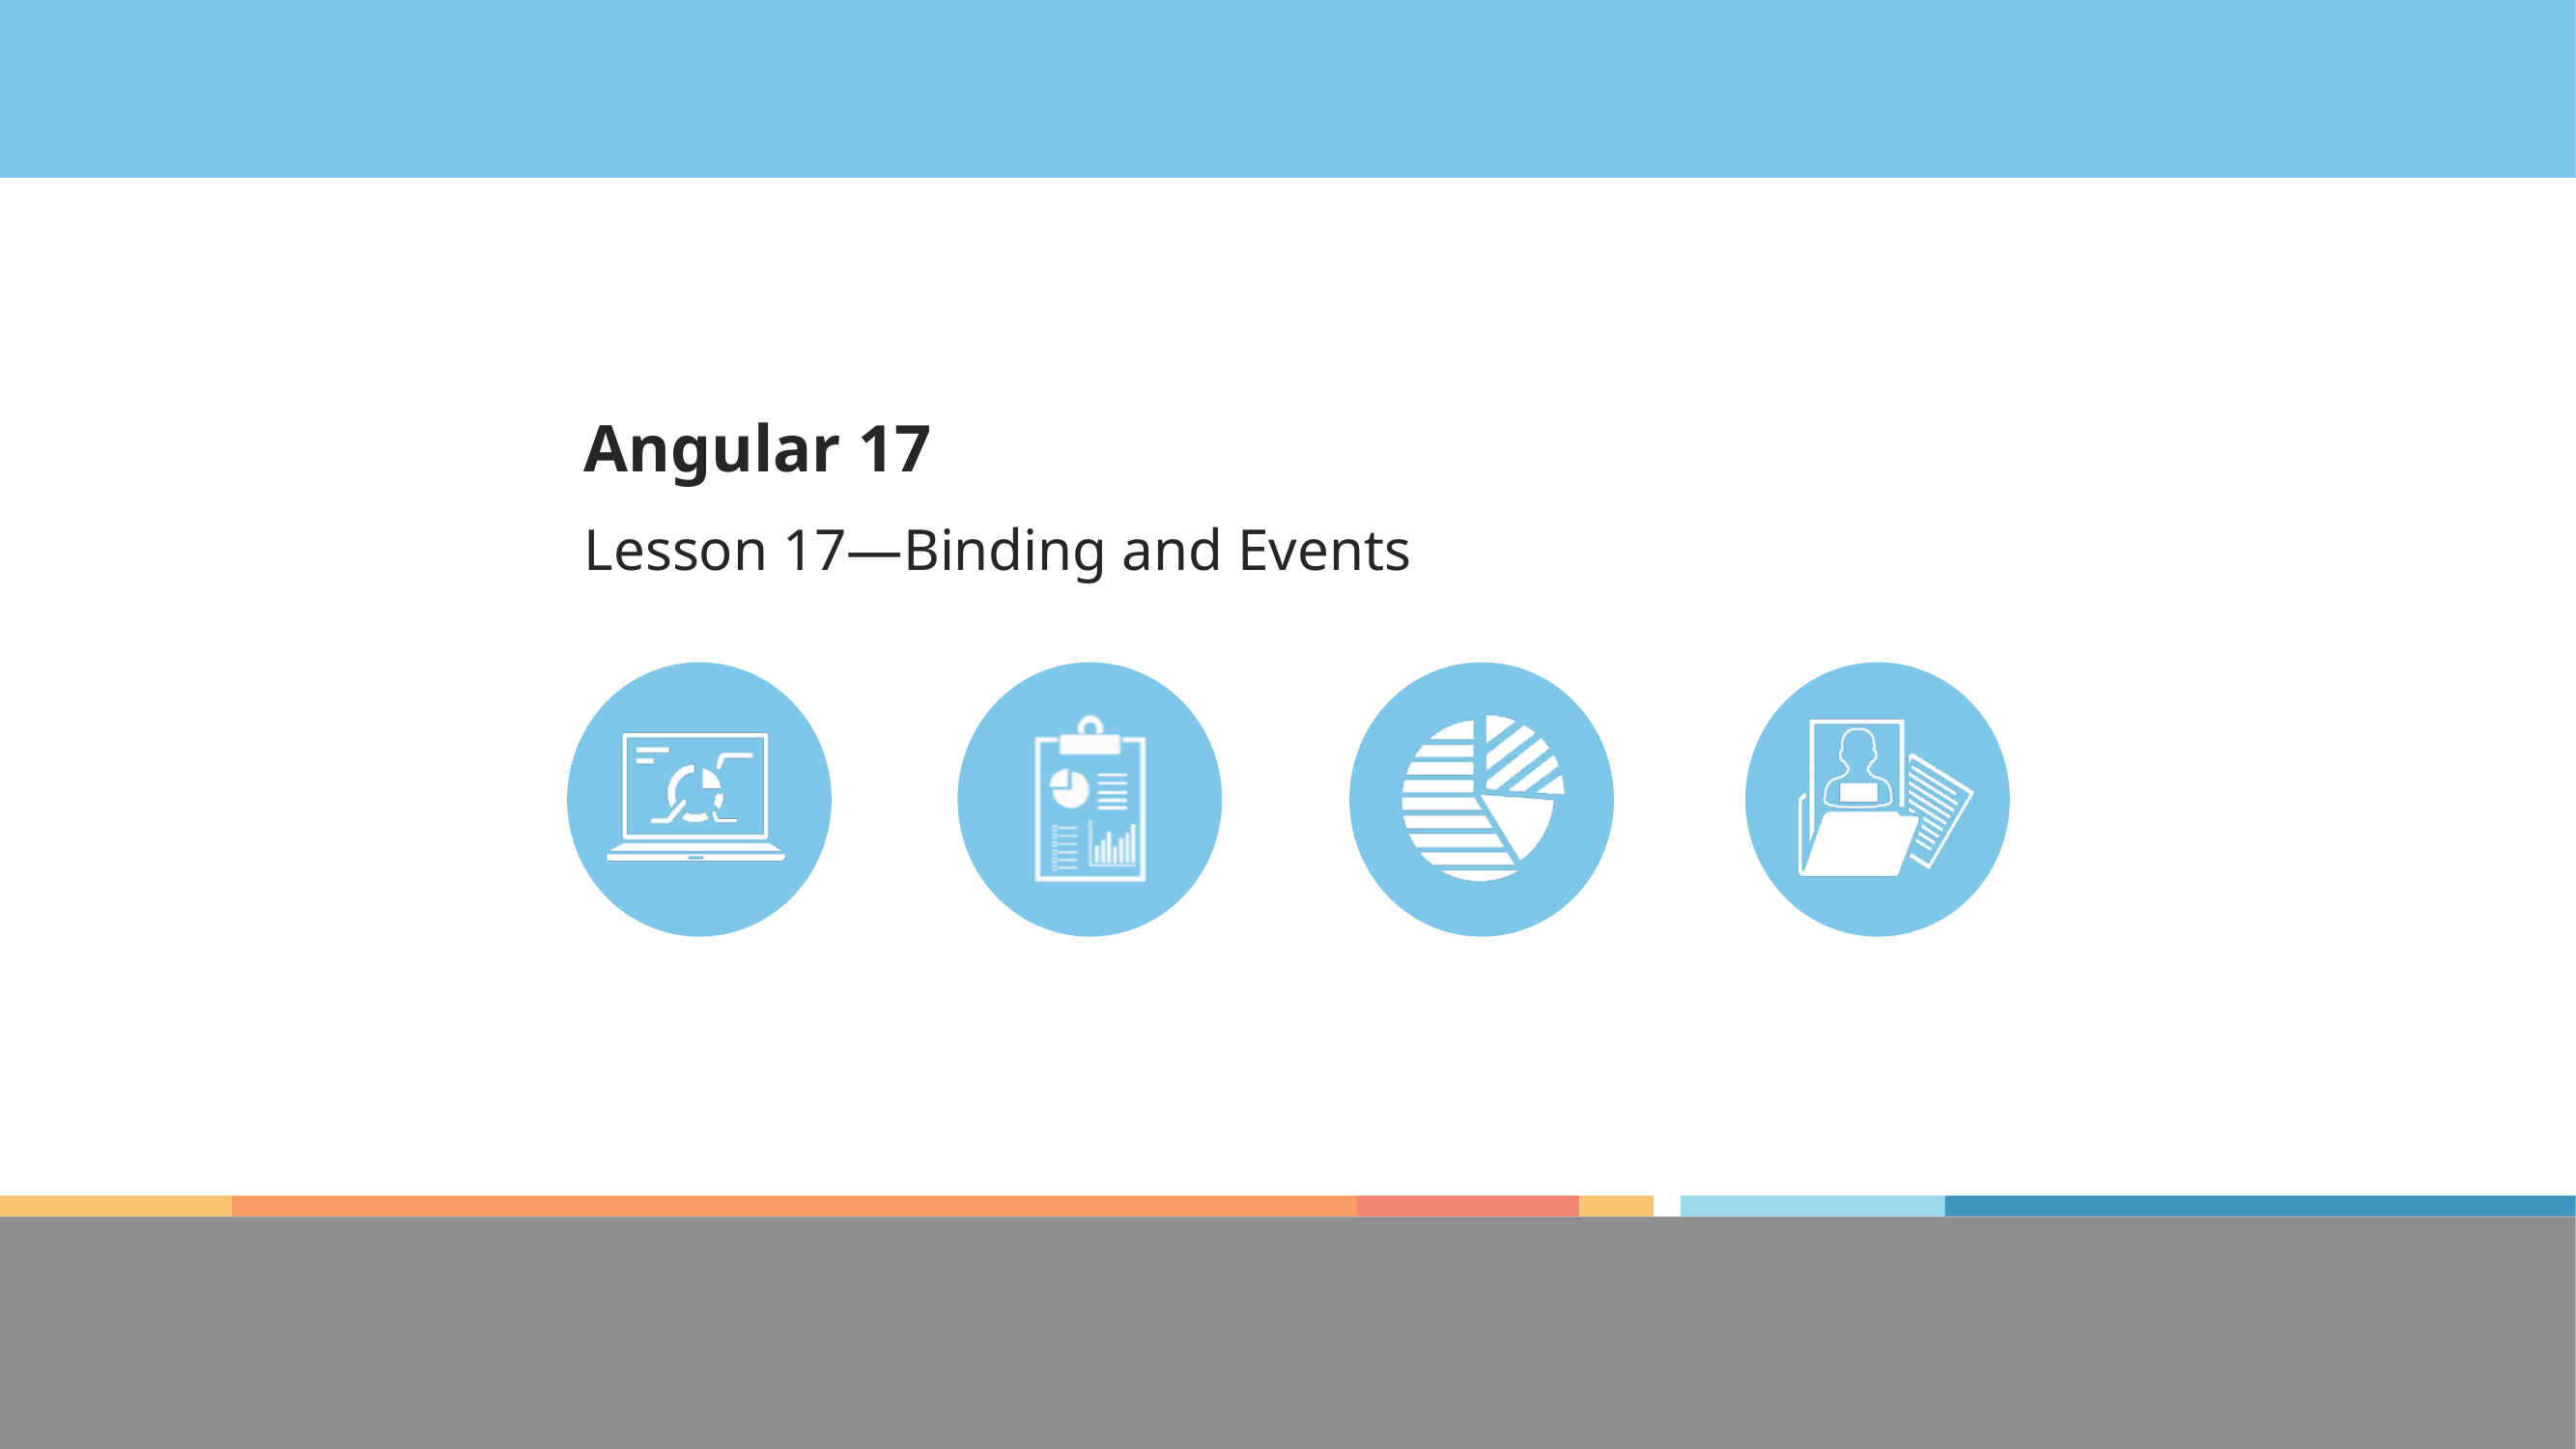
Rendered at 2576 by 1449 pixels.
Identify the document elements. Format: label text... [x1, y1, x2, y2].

picture [1777, 715, 1978, 884]
list Lesson 17—Binding and Events [583, 521, 2087, 583]
list Angular 17 [583, 415, 2087, 487]
picture [604, 727, 790, 866]
picture [1032, 713, 1148, 886]
picture [1395, 709, 1569, 890]
